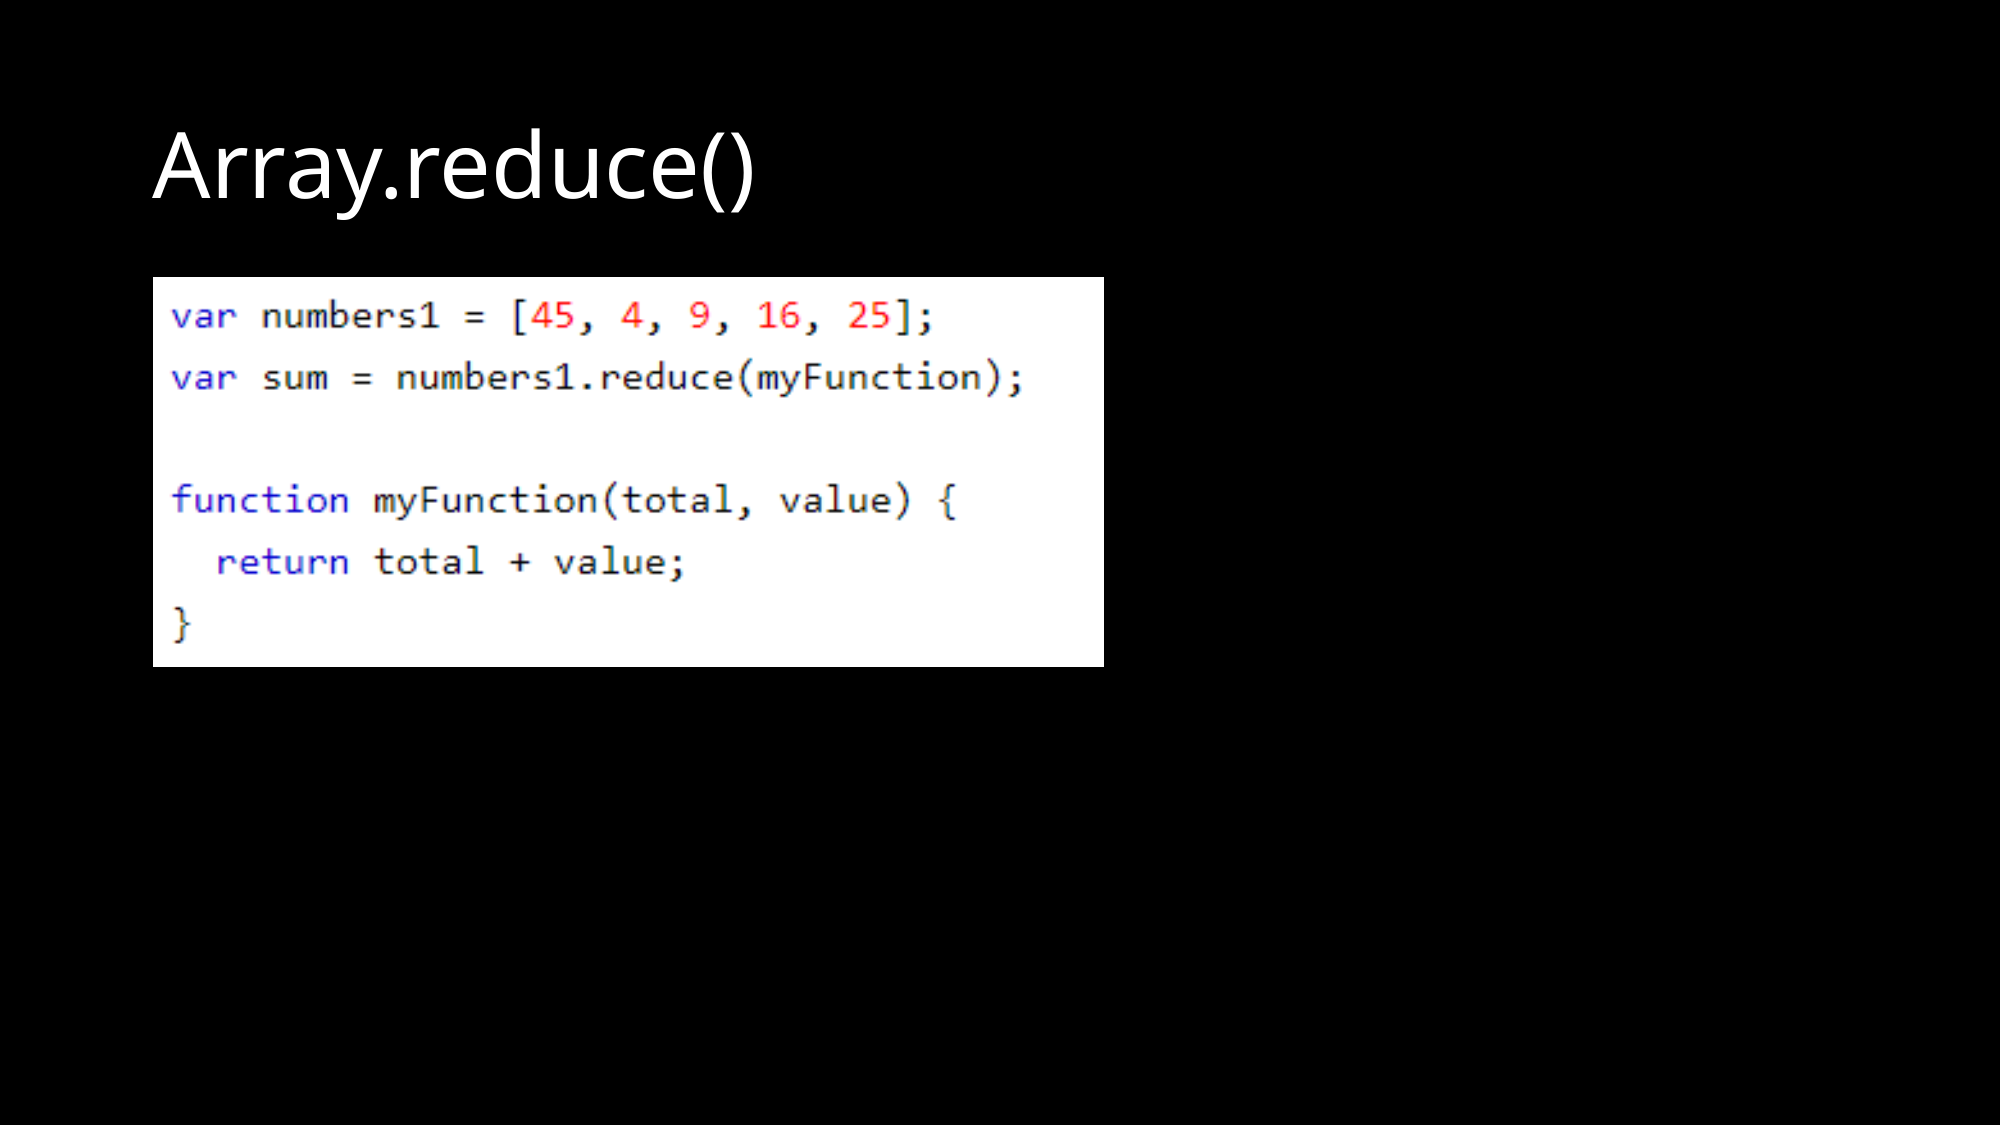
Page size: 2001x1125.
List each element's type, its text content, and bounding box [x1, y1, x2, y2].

picture [153, 277, 1104, 667]
title Array.reduce() [137, 59, 1863, 278]
